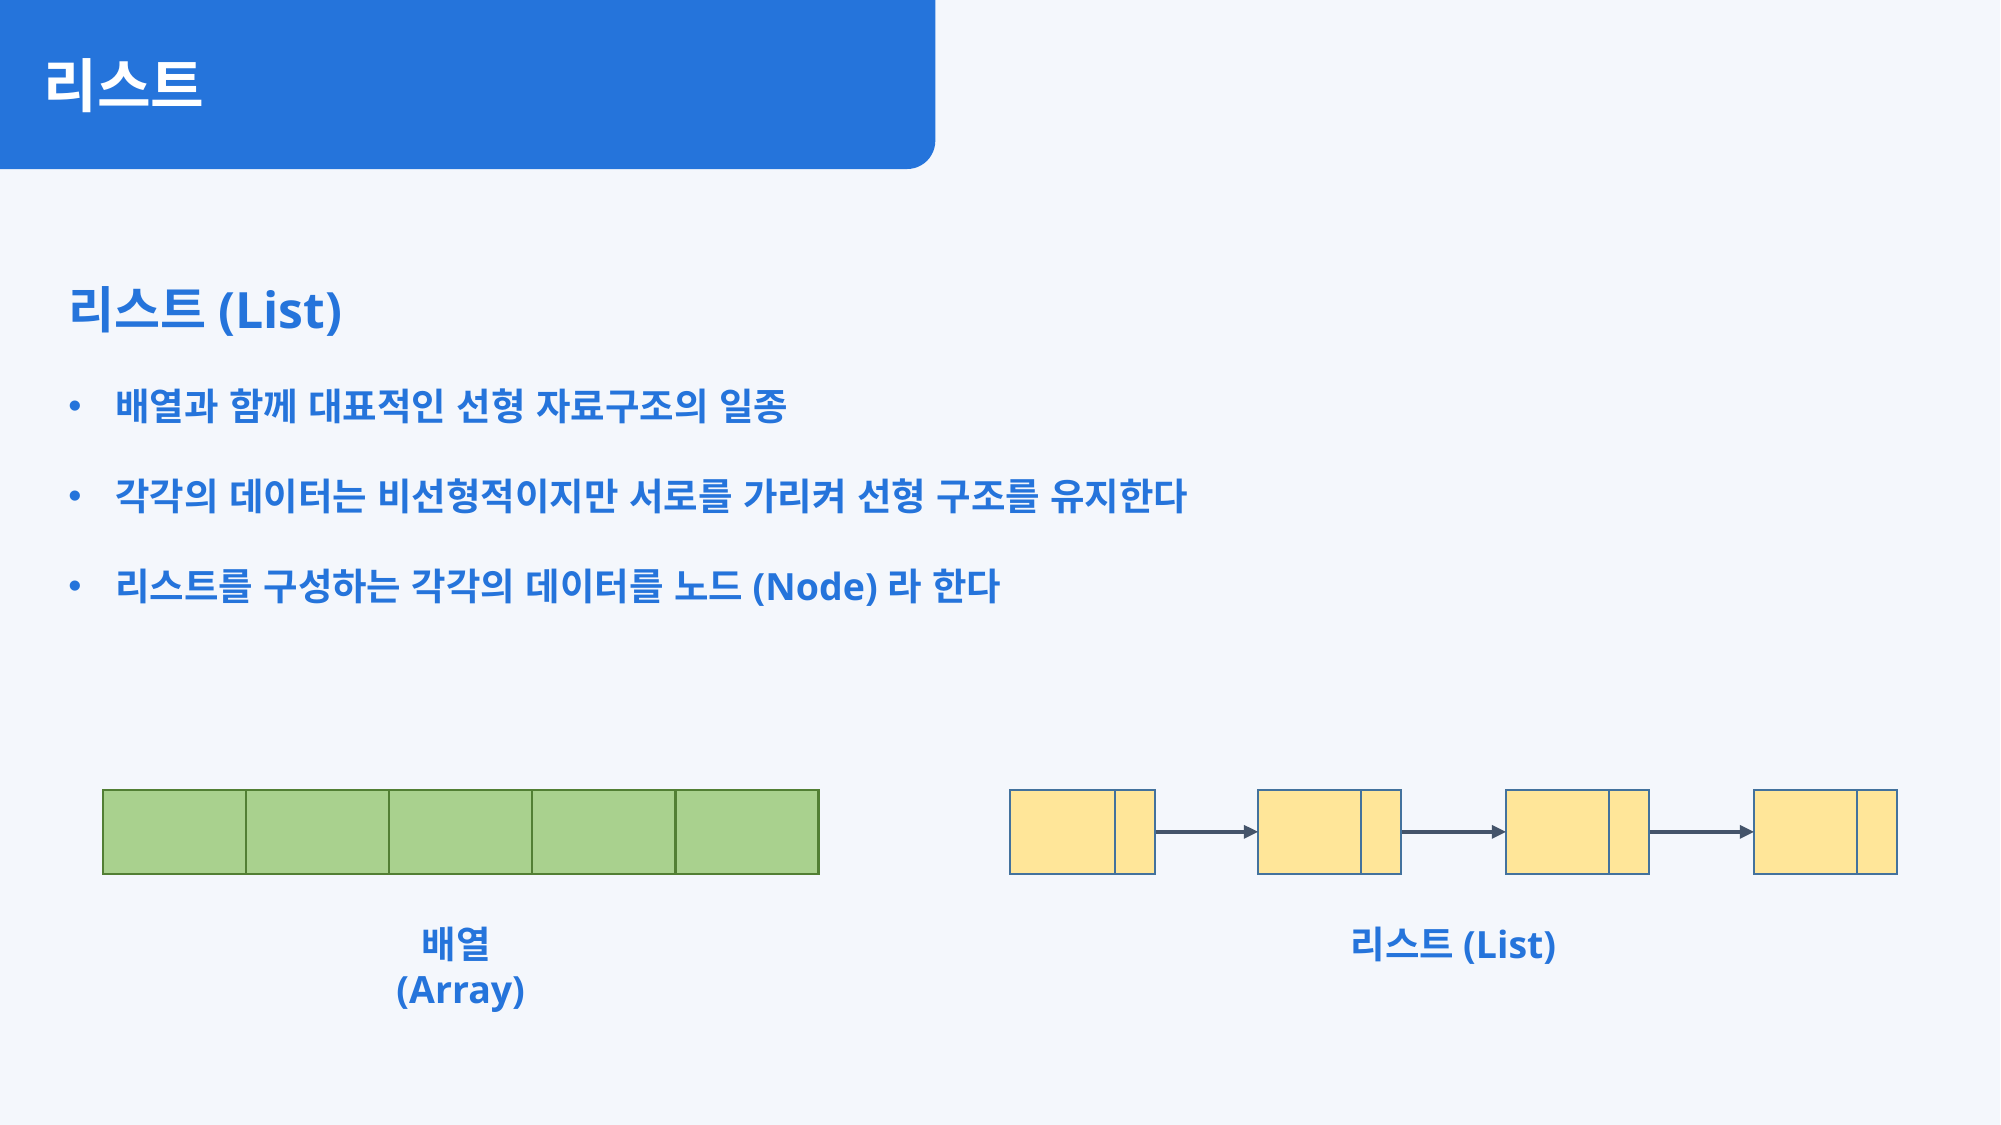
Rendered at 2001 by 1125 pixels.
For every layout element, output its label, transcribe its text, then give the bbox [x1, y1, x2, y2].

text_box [0, 0, 936, 170]
text_box 리스트(List) 배열과 함께 대표적인 선형 자료구조의 일종 각각의 데이터는 비선형적이지만 서로를 가리켜 선형 구조를 유지한다 리스트를 구성하는 각각의 데이터를 노드(Node)라 한다 [53, 210, 1945, 706]
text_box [102, 789, 1898, 975]
